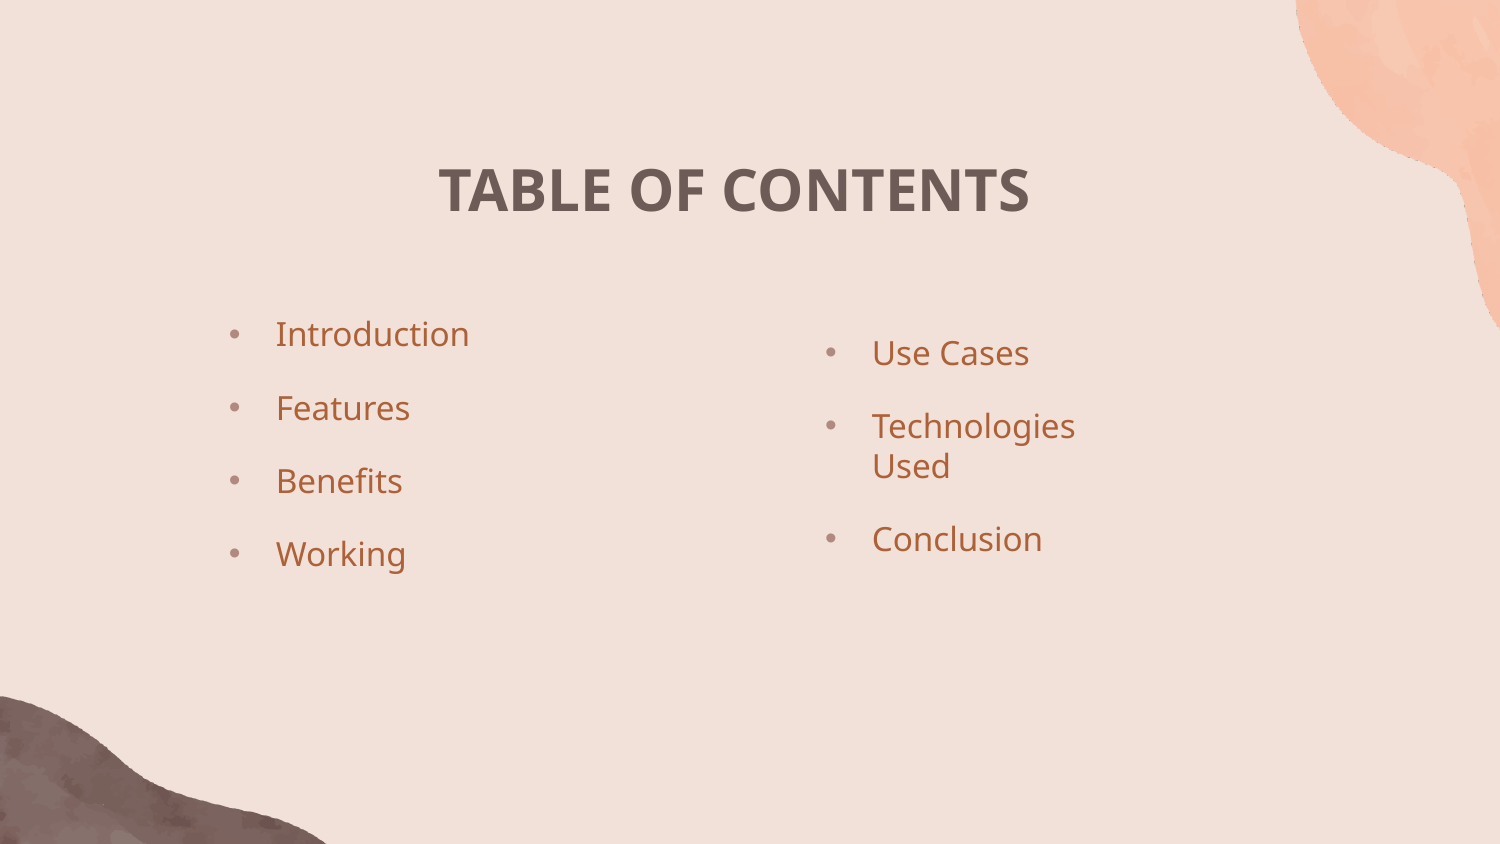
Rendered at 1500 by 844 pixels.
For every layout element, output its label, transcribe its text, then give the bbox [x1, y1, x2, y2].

title TABLE OF CONTENTS [118, 138, 1382, 233]
text_box Introduction Features Benefits Working [213, 298, 562, 627]
picture [0, 0, 1500, 844]
text_box Use Cases Technologies Used Conclusion [810, 316, 1158, 645]
